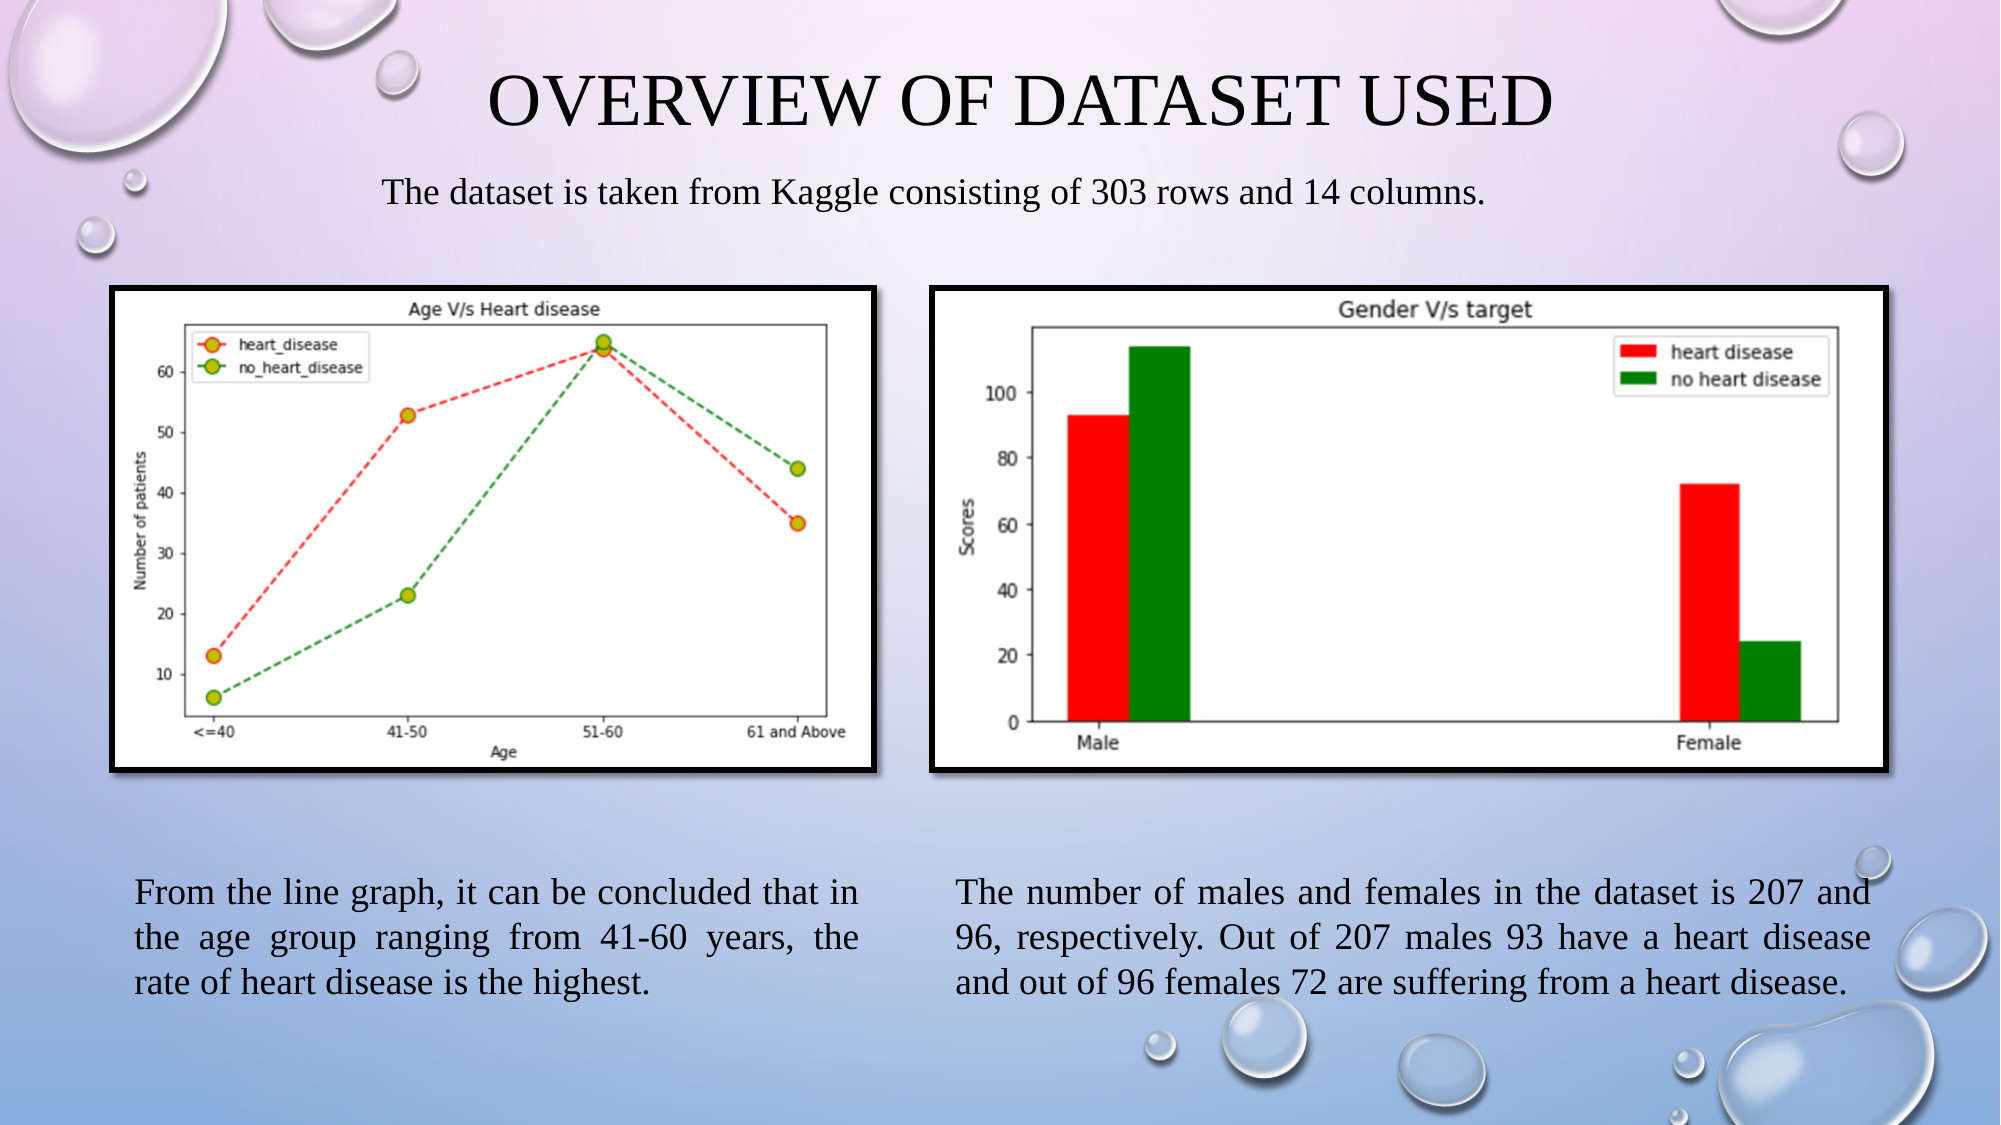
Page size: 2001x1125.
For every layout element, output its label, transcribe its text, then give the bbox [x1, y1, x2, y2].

text_box The dataset is taken from Kaggle consisting of 303 rows and 14 columns. [366, 160, 1515, 220]
title OVERVIEW OF DATASET USED [171, 43, 1872, 160]
picture [0, 0, 2000, 1125]
text_box The number of males and females in the dataset is 207 and 96, respectively. Out of 207 males 93 have a heart disease and out of 96 females 72 are suffering from a heart disease. [940, 859, 1888, 1055]
text_box From the line graph, it can be concluded that in the age group ranging from 41-60 years, the rate of heart disease is the highest. [119, 859, 876, 1010]
